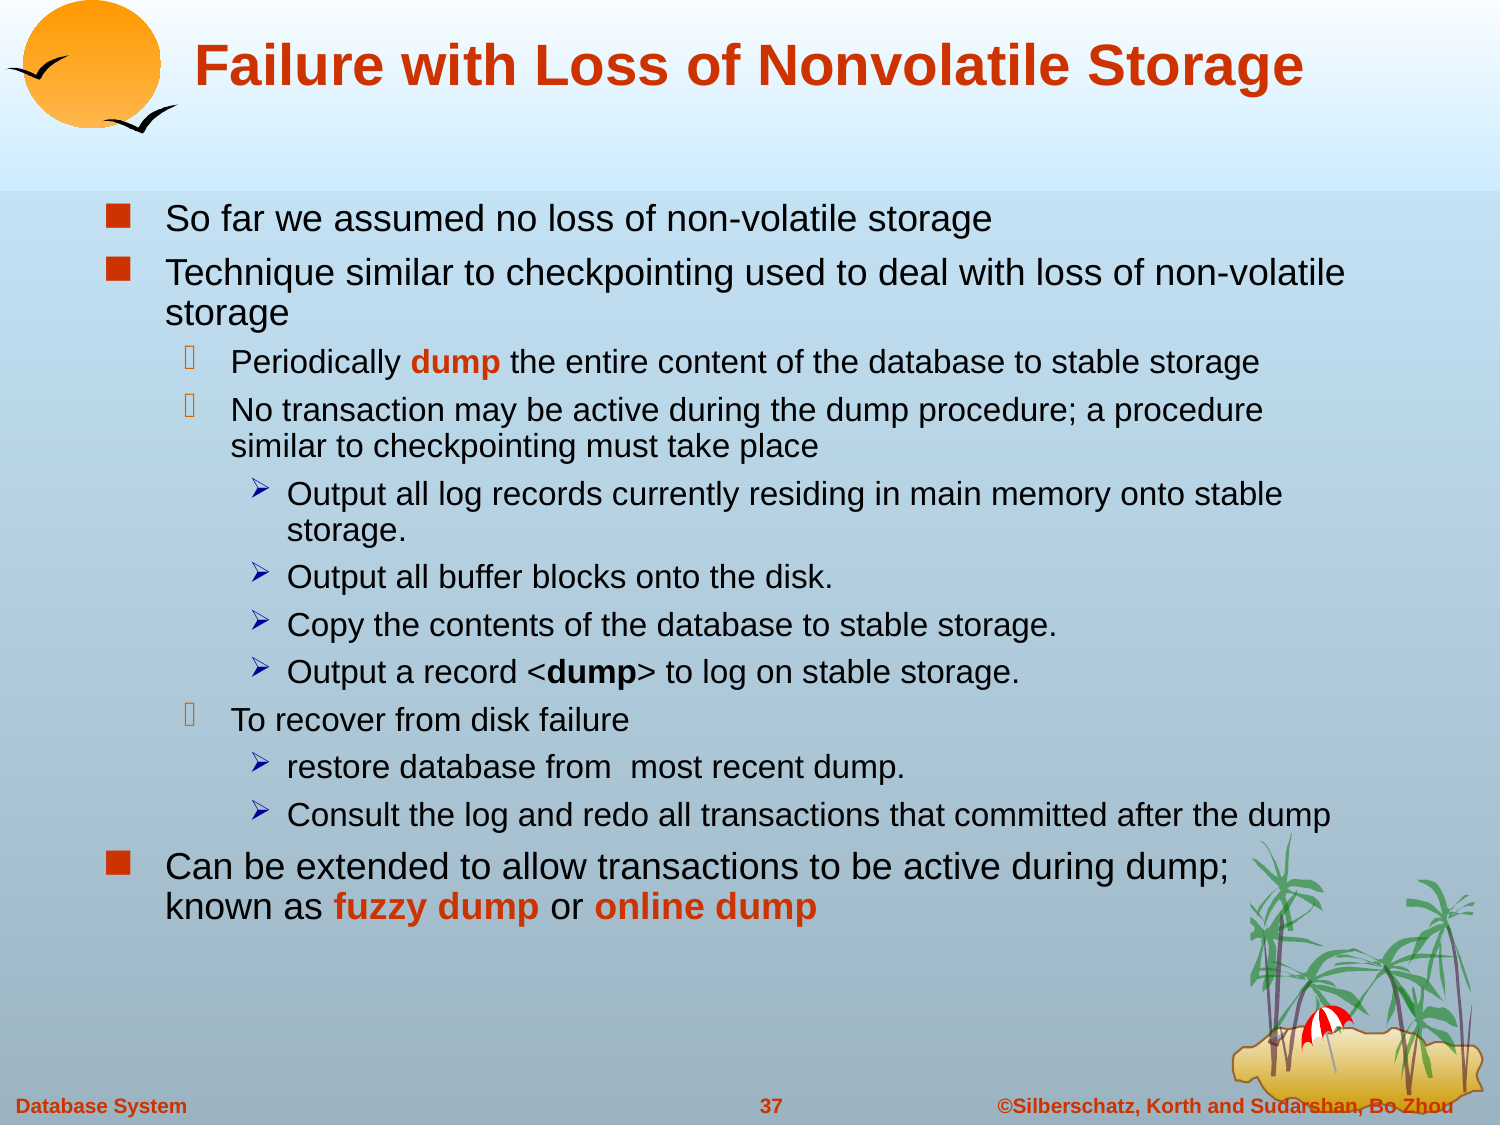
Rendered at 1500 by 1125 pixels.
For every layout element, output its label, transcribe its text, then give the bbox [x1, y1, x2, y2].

title Failure with Loss of Nonvolatile Storage [87, 4, 1413, 105]
list So far we assumed no loss of non-volatile storage Technique similar to checkpointing used to deal with loss of non-volatile storage Periodically dump the entire content of the database to stable storage No transaction may be active during the dump procedure; a procedure similar to checkpointing must take place Output all log records currently residing in main memory onto stable storage. Output all buffer blocks onto the disk. Copy the contents of the database to stable storage. Output a record <dump> to log on stable storage. To recover from disk failure restore database from most recent dump. Consult the log and redo all transactions that committed after the dump Can be extended to allow transactions to be active during dump; known as fuzzy dump or online dump [93, 191, 1382, 992]
